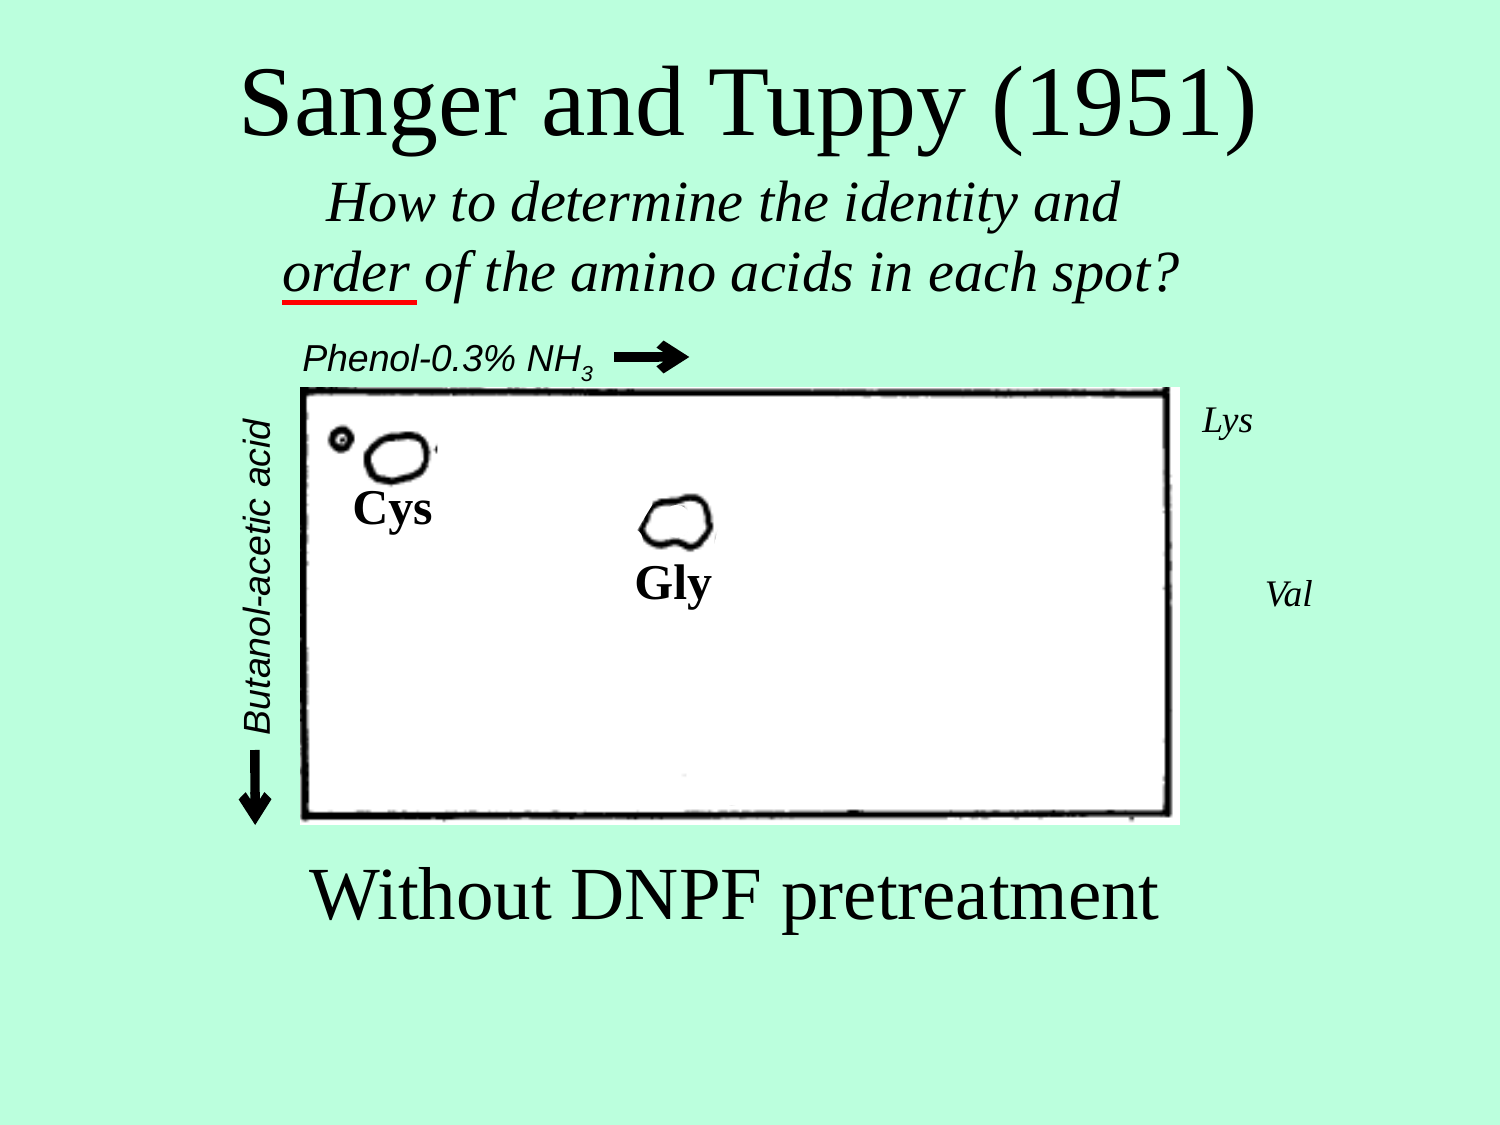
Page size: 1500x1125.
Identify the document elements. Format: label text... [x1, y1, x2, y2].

text_box Butanol-acetic acid [224, 200, 285, 751]
picture [299, 387, 1180, 826]
text_box Val [1250, 561, 1375, 622]
text_box Without DNPF pretreatment [275, 837, 1195, 943]
text_box Phenol-0.3% NH3 [287, 326, 647, 393]
text_box Lys [1187, 387, 1313, 448]
text_box How to determine the identity and order of the amino acids in each spot? [162, 164, 1300, 311]
text_box Phenol-0.3% NH3 [656, 326, 838, 385]
text_box Sanger and Tuppy (1951) [129, 28, 1368, 164]
